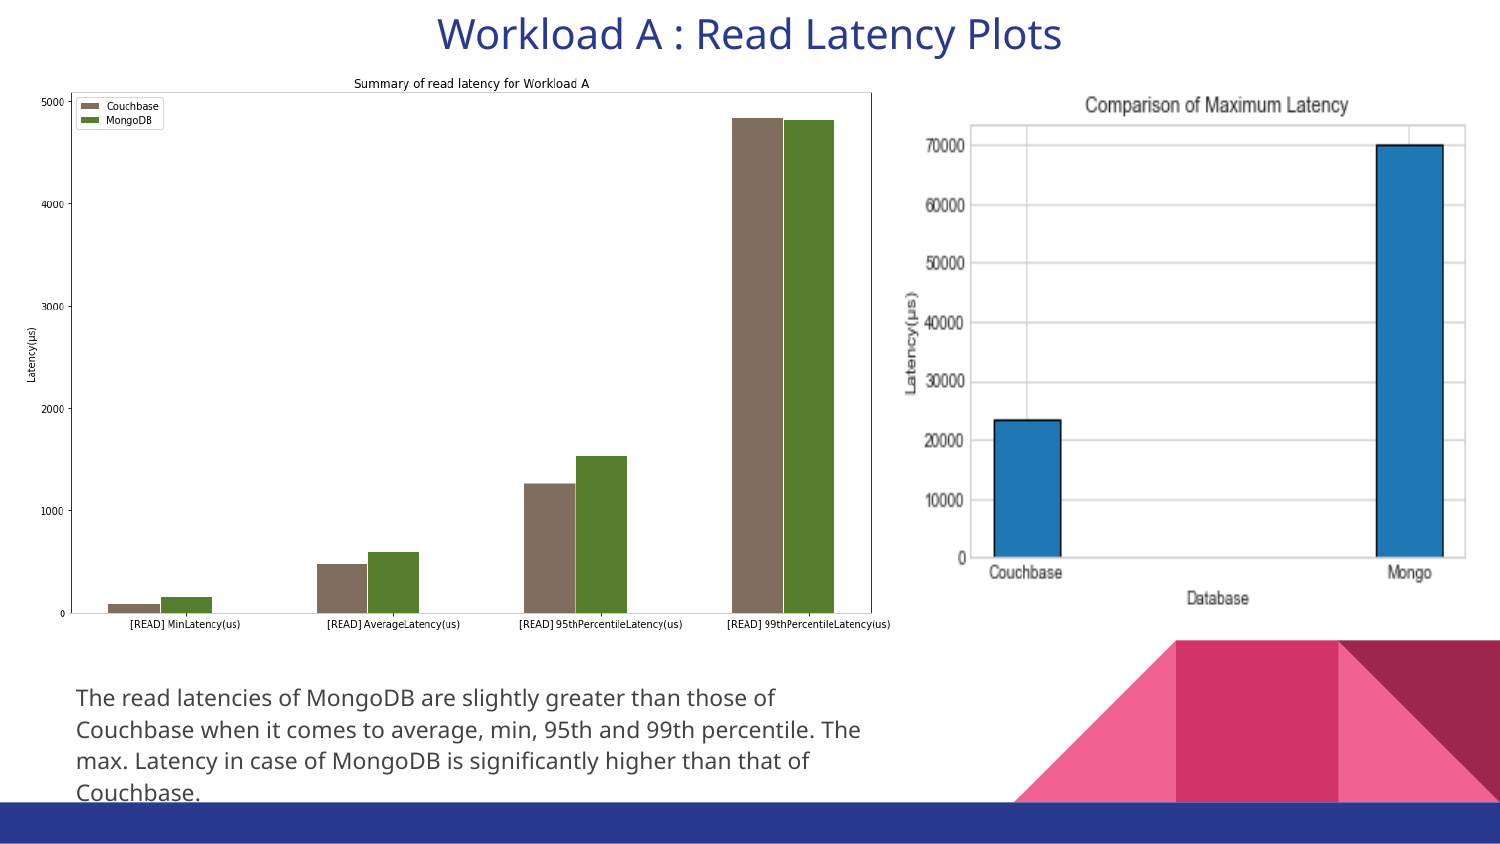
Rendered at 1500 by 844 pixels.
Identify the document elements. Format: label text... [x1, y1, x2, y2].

text_box The read latencies of MongoDB are slightly greater than those of Couchbase when it comes to average, min, 95th and 99th percentile. The max. Latency in case of MongoDB is significantly higher than that of Couchbase. [60, 664, 902, 811]
title Workload A : Read Latency Plots [51, 0, 1449, 82]
picture [19, 71, 1475, 635]
